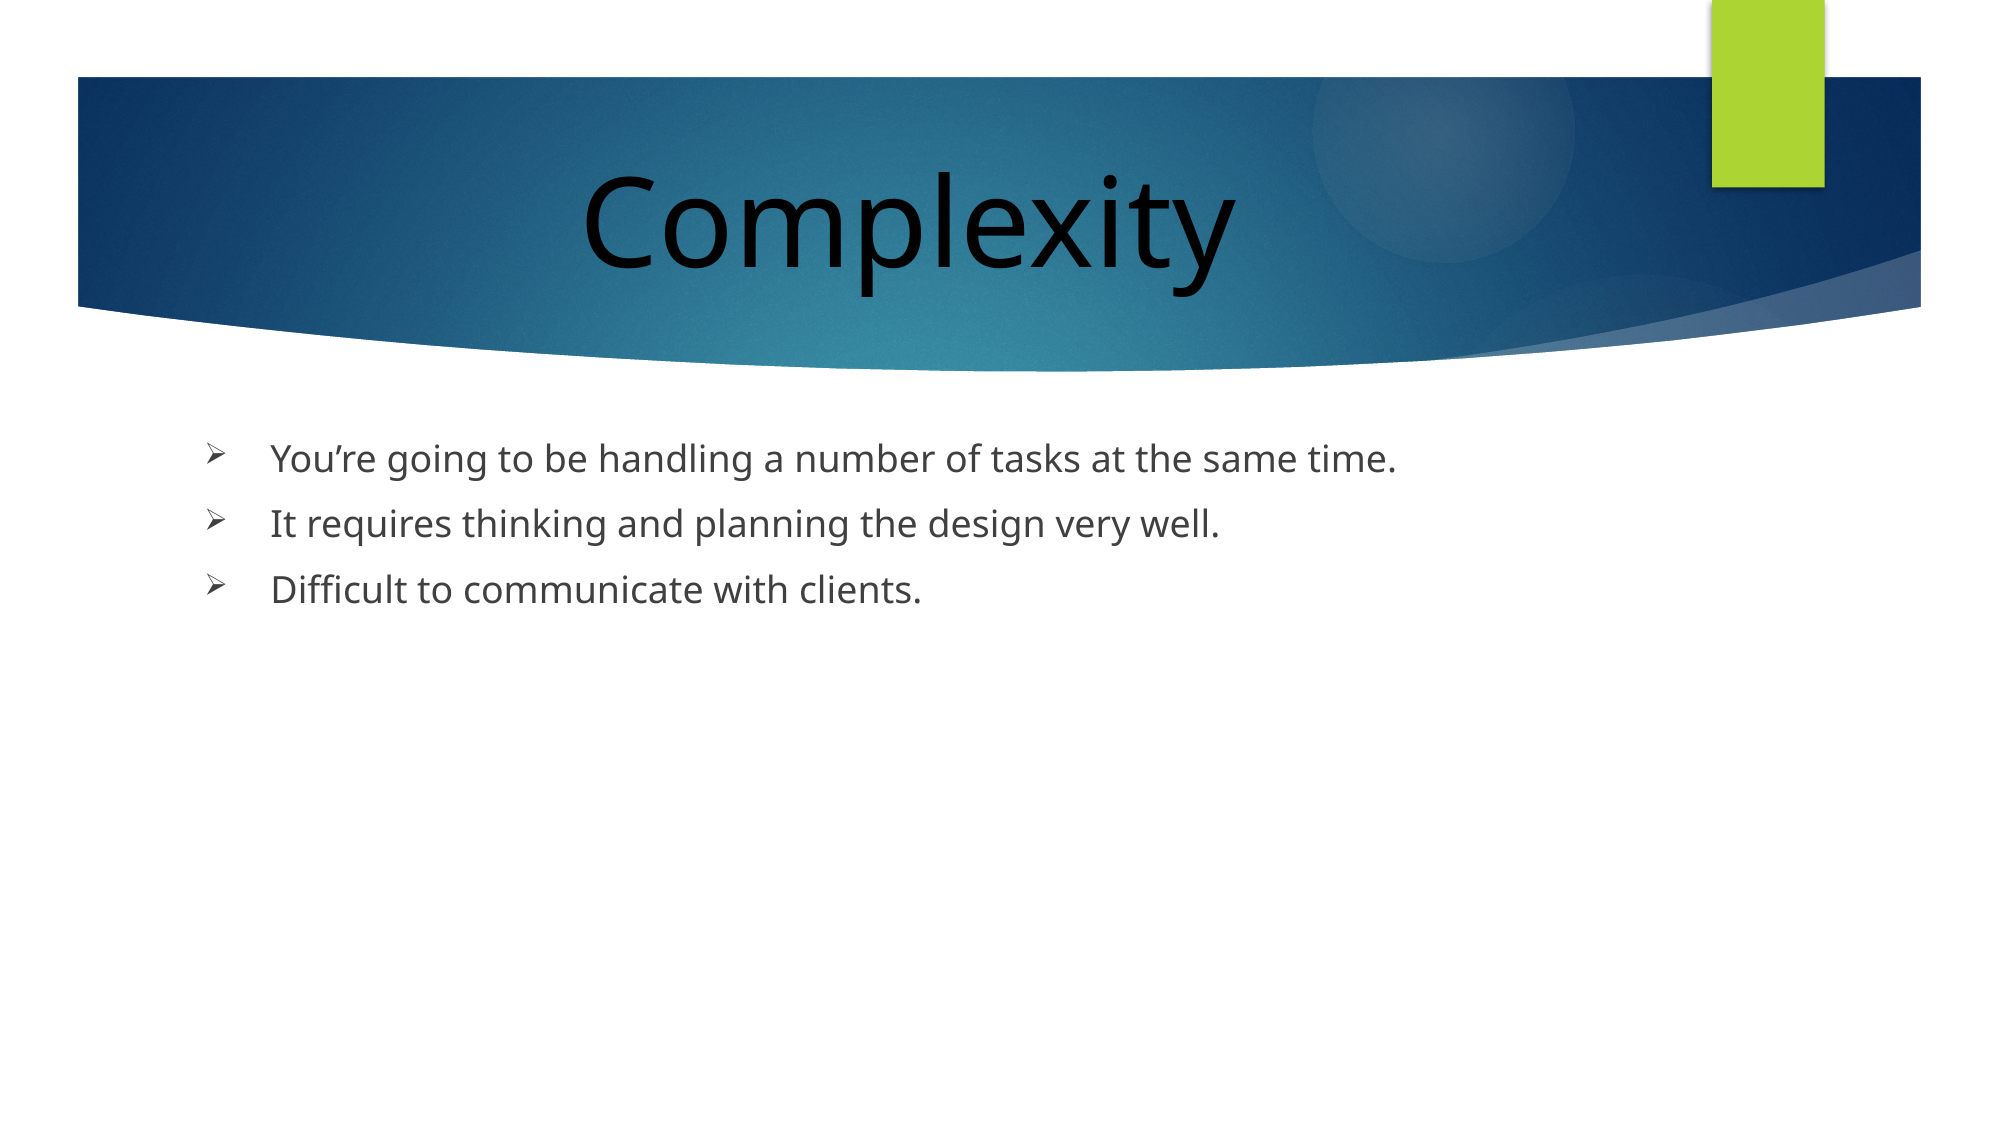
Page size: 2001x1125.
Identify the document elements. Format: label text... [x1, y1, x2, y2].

title Complexity [189, 159, 1627, 276]
list You’re going to be handling a number of tasks at the same time. It requires thinking and planning the design very well. Difficult to communicate with clients. [189, 427, 1627, 988]
